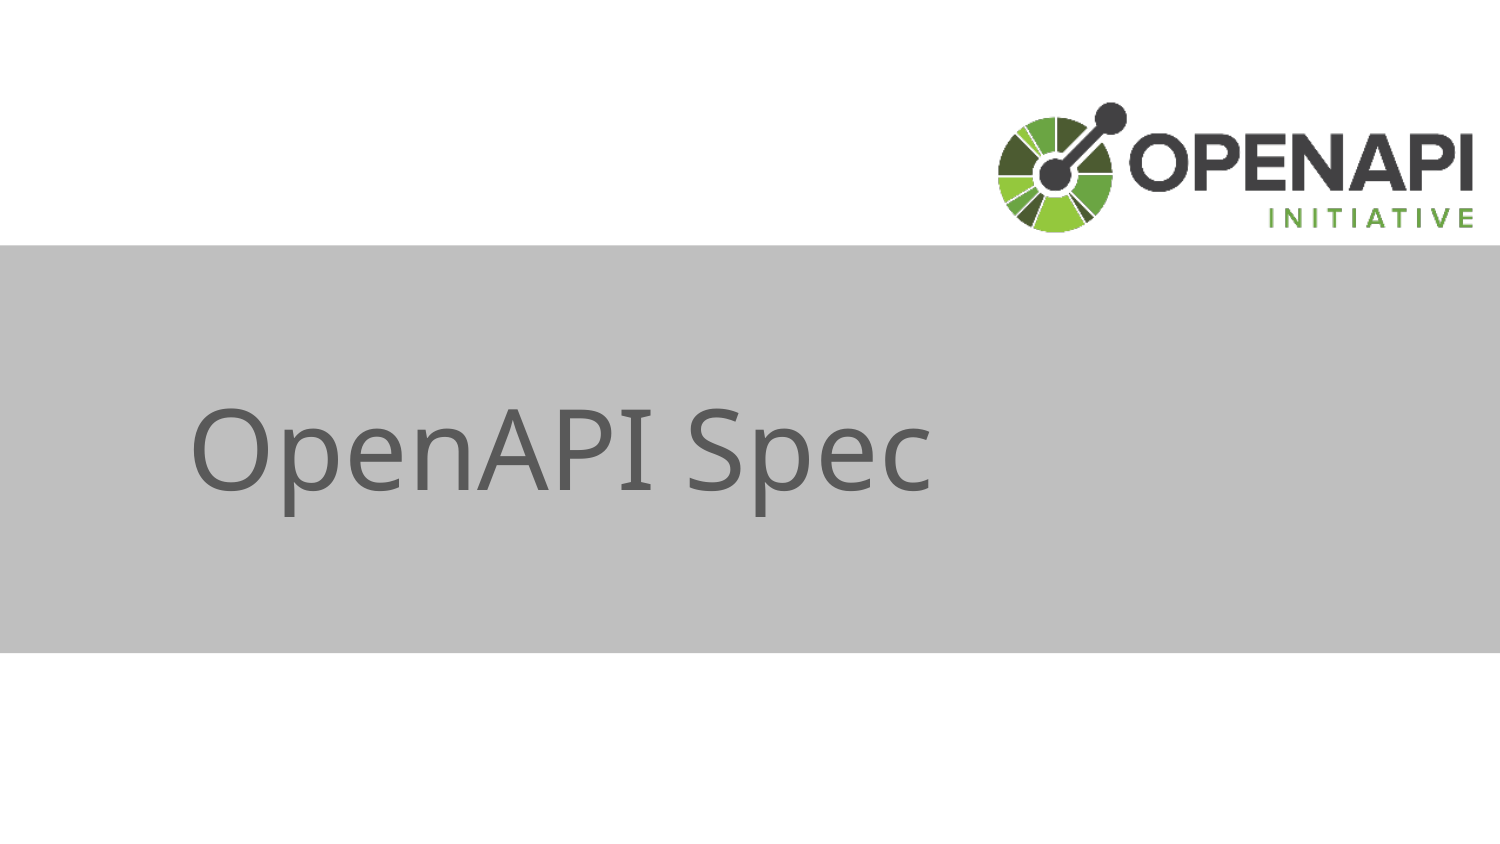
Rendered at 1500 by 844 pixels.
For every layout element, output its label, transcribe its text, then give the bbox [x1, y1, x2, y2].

title OpenAPI Spec [187, 401, 1341, 514]
picture [988, 92, 1483, 243]
